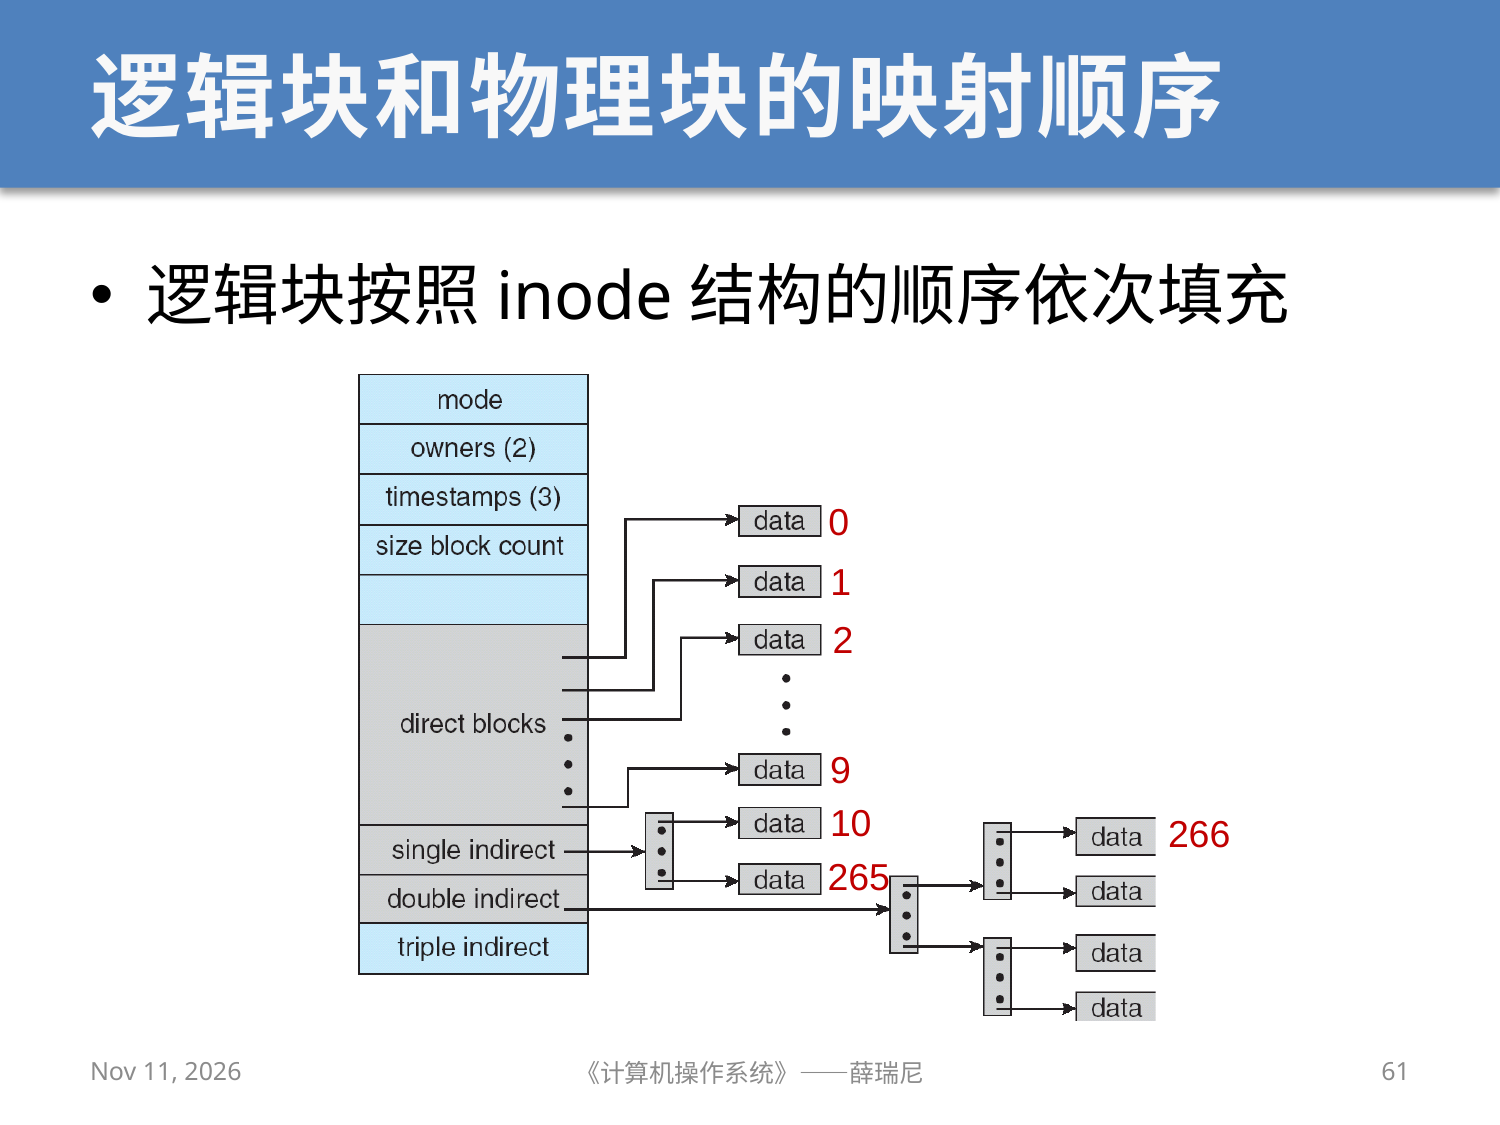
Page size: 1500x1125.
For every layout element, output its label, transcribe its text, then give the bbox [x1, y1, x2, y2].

title 逻辑块和物理块的映射顺序 [75, 0, 1425, 188]
picture [357, 374, 1156, 1022]
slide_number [75, 1042, 425, 1103]
slide_number 61 [1074, 1042, 1425, 1103]
list 逻辑块按照inode结构的顺序依次填充 [75, 221, 1425, 1021]
text_box 266 [1161, 802, 1246, 862]
footer 《计算机操作系统》——薛瑞尼 [512, 1042, 988, 1103]
